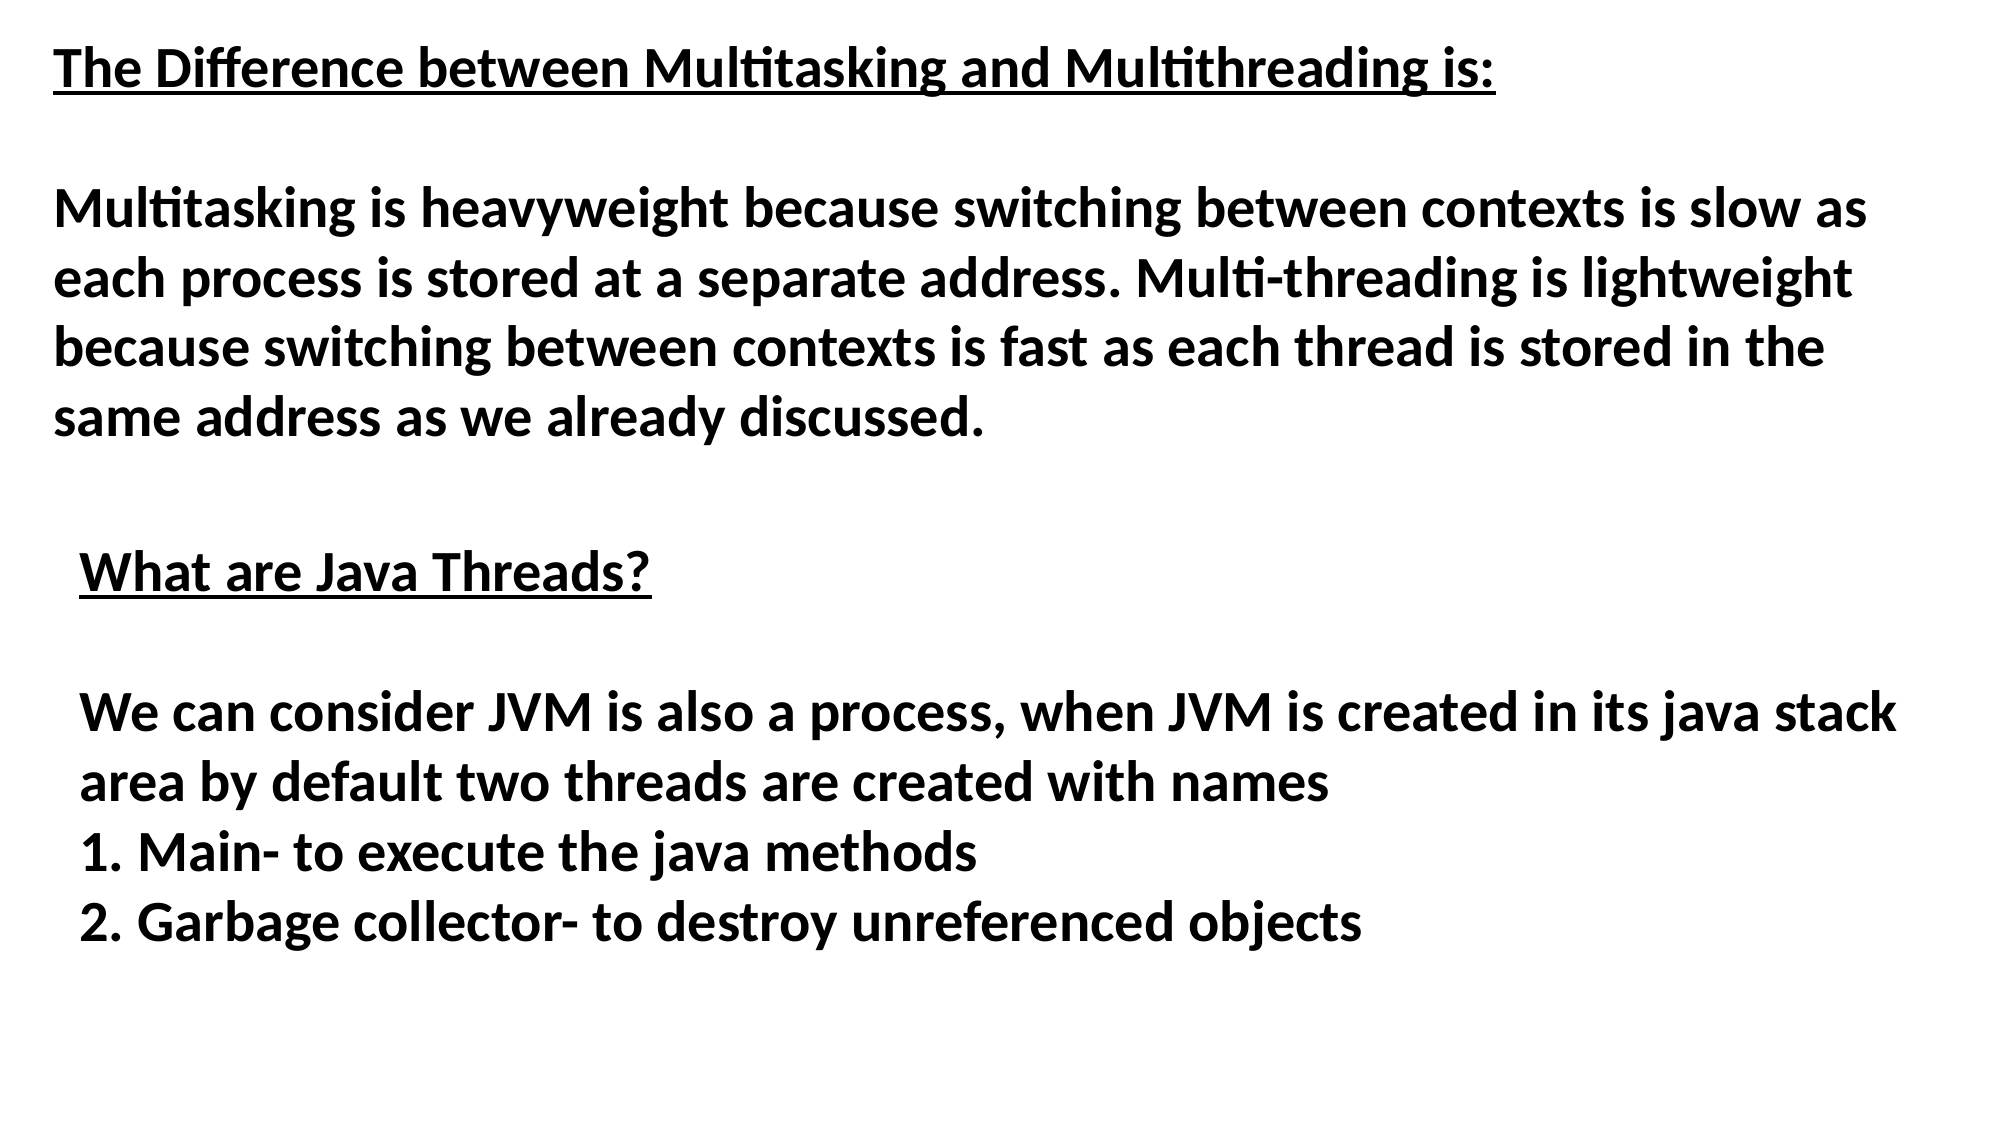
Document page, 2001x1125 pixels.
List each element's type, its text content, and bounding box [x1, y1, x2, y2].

text_box What are Java Threads? We can consider JVM is also a process, when JVM is created in its java stack area by default two threads are created with names 1. Main- to execute the java methods 2. Garbage collector- to destroy unreferenced objects [64, 525, 1940, 961]
text_box The Difference between Multitasking and Multithreading is: Multitasking is heavyweight because switching between contexts is slow as each process is stored at a separate address. Multi-threading is lightweight because switching between contexts is fast as each thread is stored in the same address as we already discussed. [38, 21, 1940, 496]
